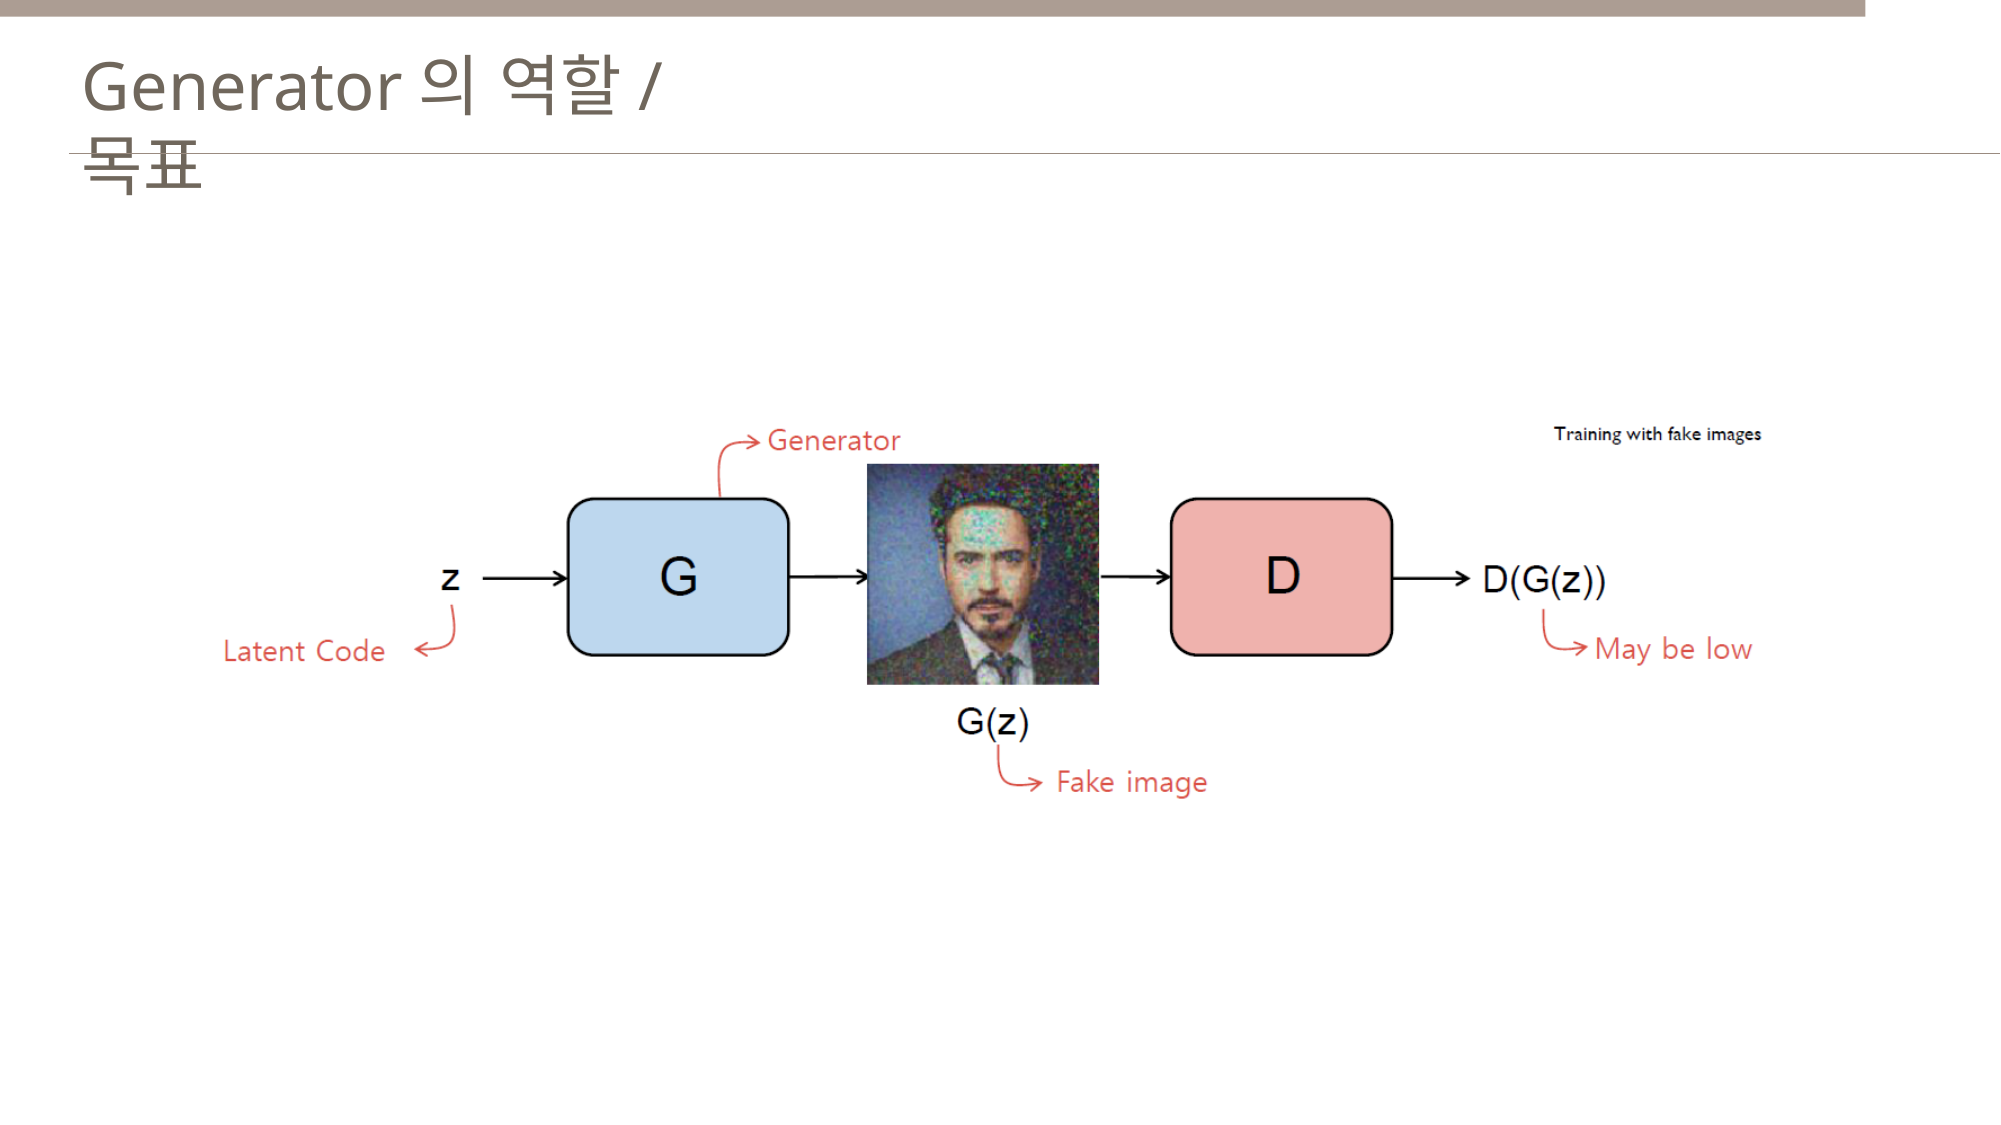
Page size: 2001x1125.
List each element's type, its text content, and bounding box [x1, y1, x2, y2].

picture [207, 412, 1793, 811]
text_box [0, 0, 1866, 18]
text_box Generator의 역할/목표 [67, 36, 776, 212]
